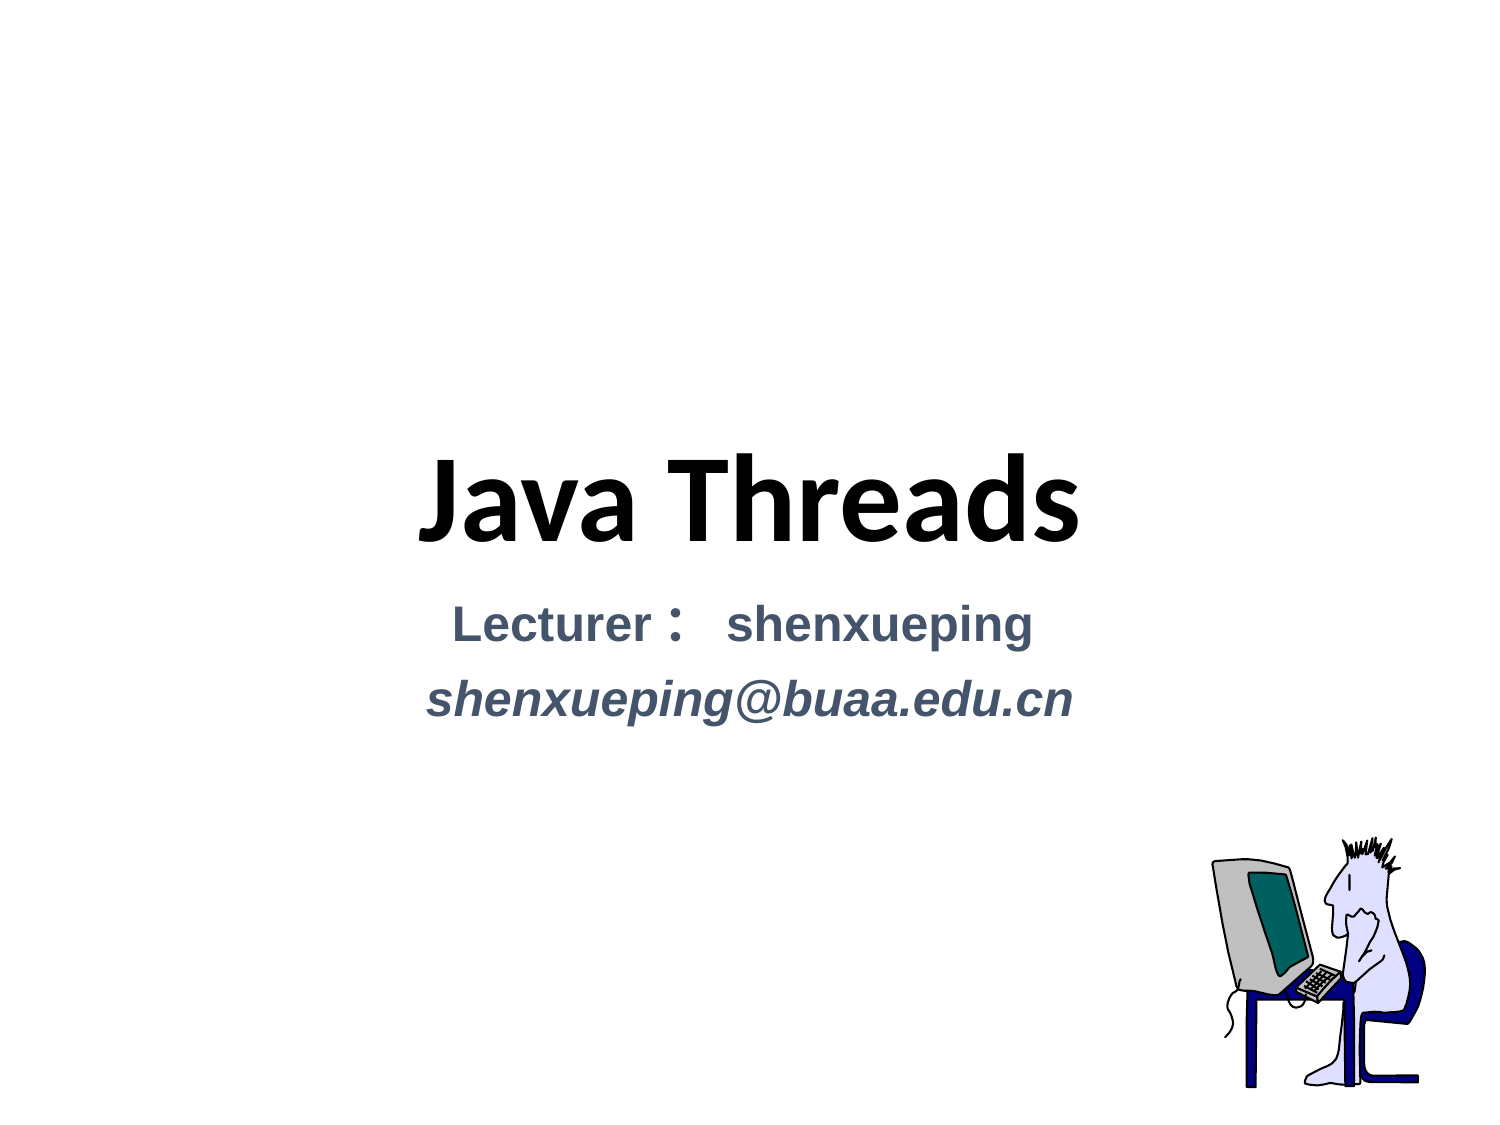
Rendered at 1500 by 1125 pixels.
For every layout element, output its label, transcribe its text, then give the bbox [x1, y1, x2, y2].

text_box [1212, 837, 1425, 1088]
subtitle Lecturer：shenxueping shenxueping@buaa.edu.cn [187, 590, 1313, 863]
title Java Threads [112, 184, 1388, 576]
